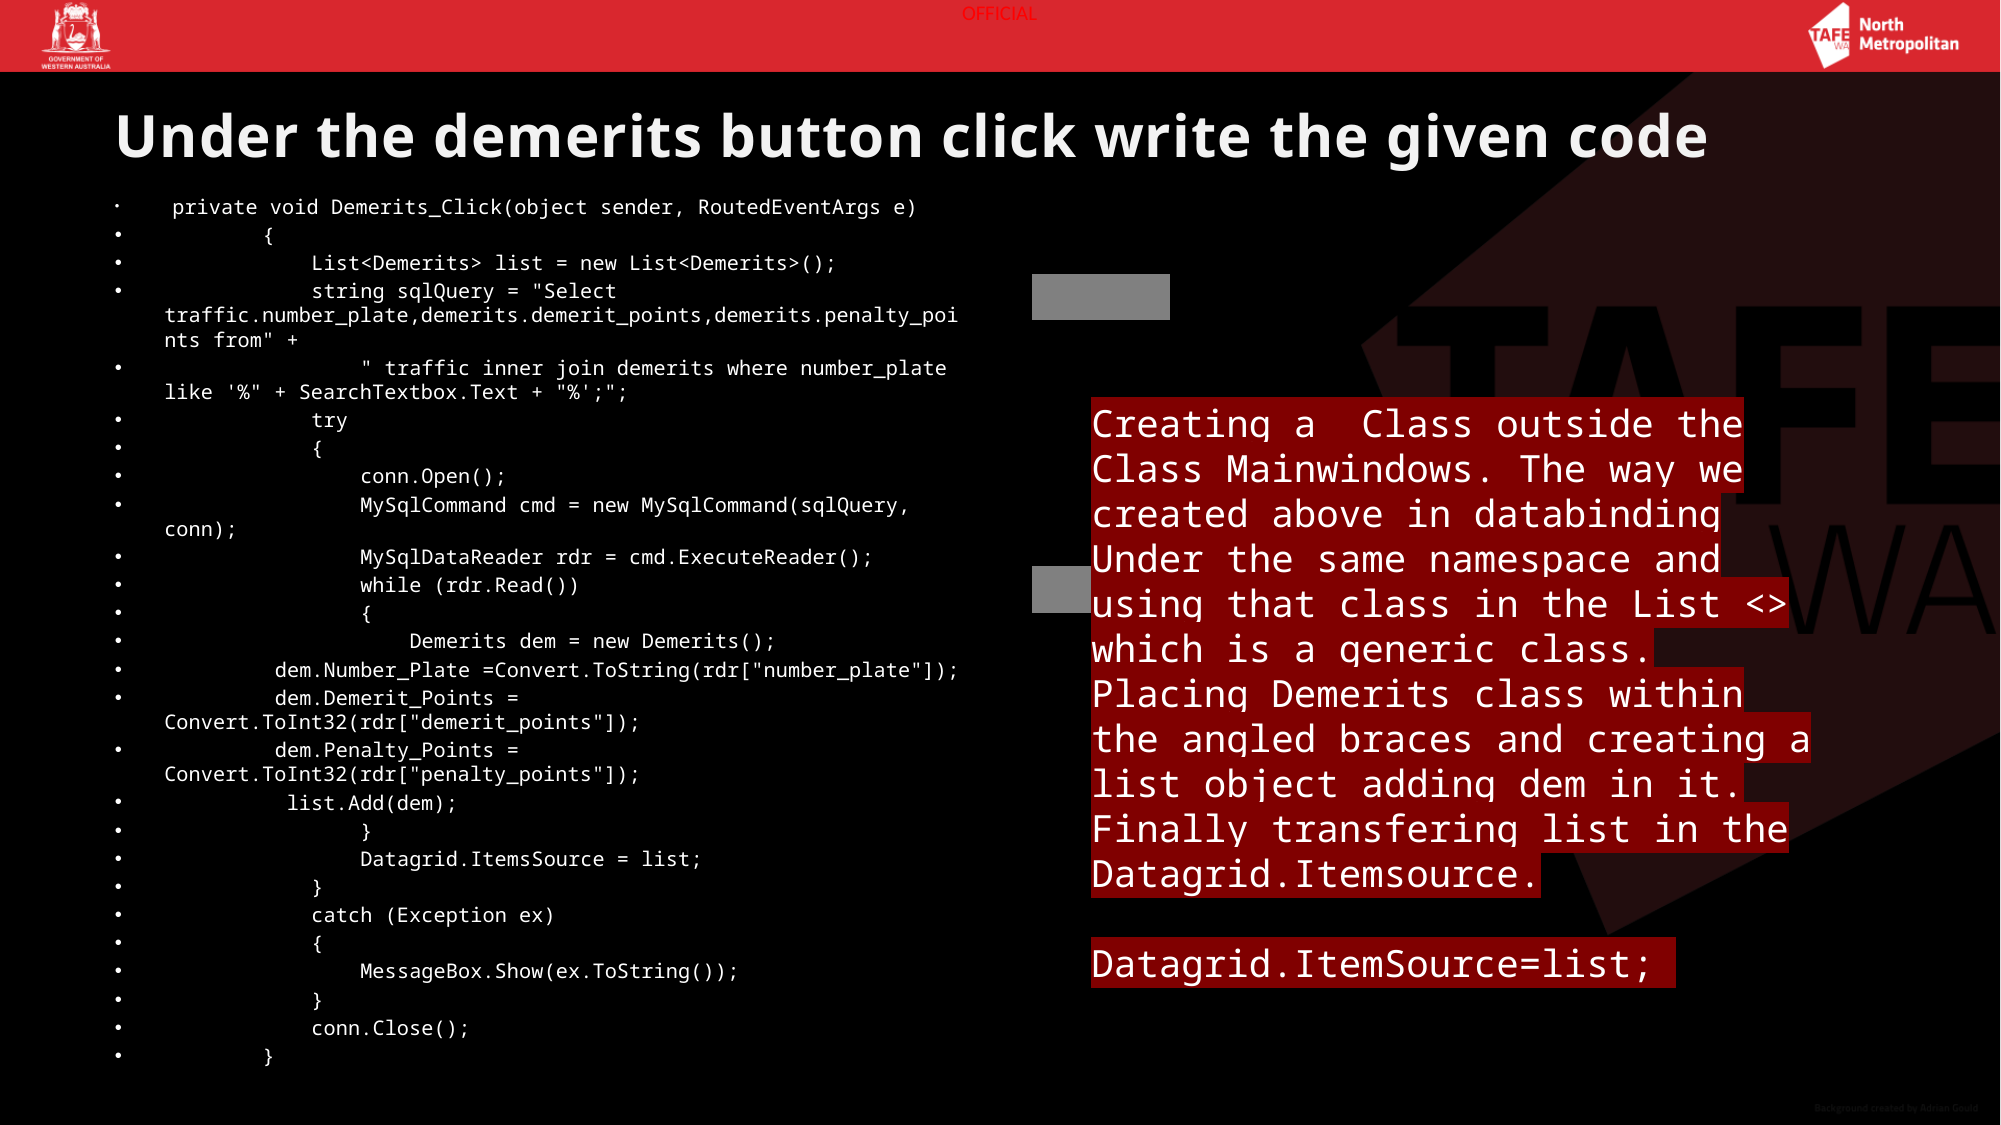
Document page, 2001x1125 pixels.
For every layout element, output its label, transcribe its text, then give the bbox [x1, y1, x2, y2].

list [1016, 262, 1900, 1005]
text_box Creating a Class outside the Class Mainwindows. The way we created above in databinding Under the same namespace and using that class in the List <> which is a generic class. Placing Demerits class within the angled braces and creating a list object adding dem in it. Finally transfering list in the Datagrid.Itemsource. Datagrid.ItemSource=list; [1076, 392, 1834, 1038]
title Under the demerits button click write the given code [99, 82, 1900, 187]
picture [0, 0, 2001, 1125]
list private void Demerits_Click(object sender, RoutedEventArgs e) { List<Demerits> list = new List<Demerits>(); string sqlQuery = "Select traffic.number_plate,demerits.demerit_points,demerits.penalty_points from" + " traffic inner join demerits where number_plate like '%" + SearchTextbox.Text + "%';"; try { conn.Open(); MySqlCommand cmd = new MySqlCommand(sqlQuery, conn); MySqlDataReader rdr = cmd.ExecuteReader(); while (rdr.Read()) { Demerits dem = new Demerits(); dem.Number_Plate =Convert.ToString(rdr["number_plate"]); dem.Demerit_Points = Convert.ToInt32(rdr["demerit_points"]); dem.Penalty_Points = Convert.ToInt32(rdr["penalty_points"]); list.Add(dem); } Datagrid.ItemsSource = list; } catch (Exception ex) { MessageBox.Show(ex.ToString()); } conn.Close(); } [99, 186, 984, 1087]
